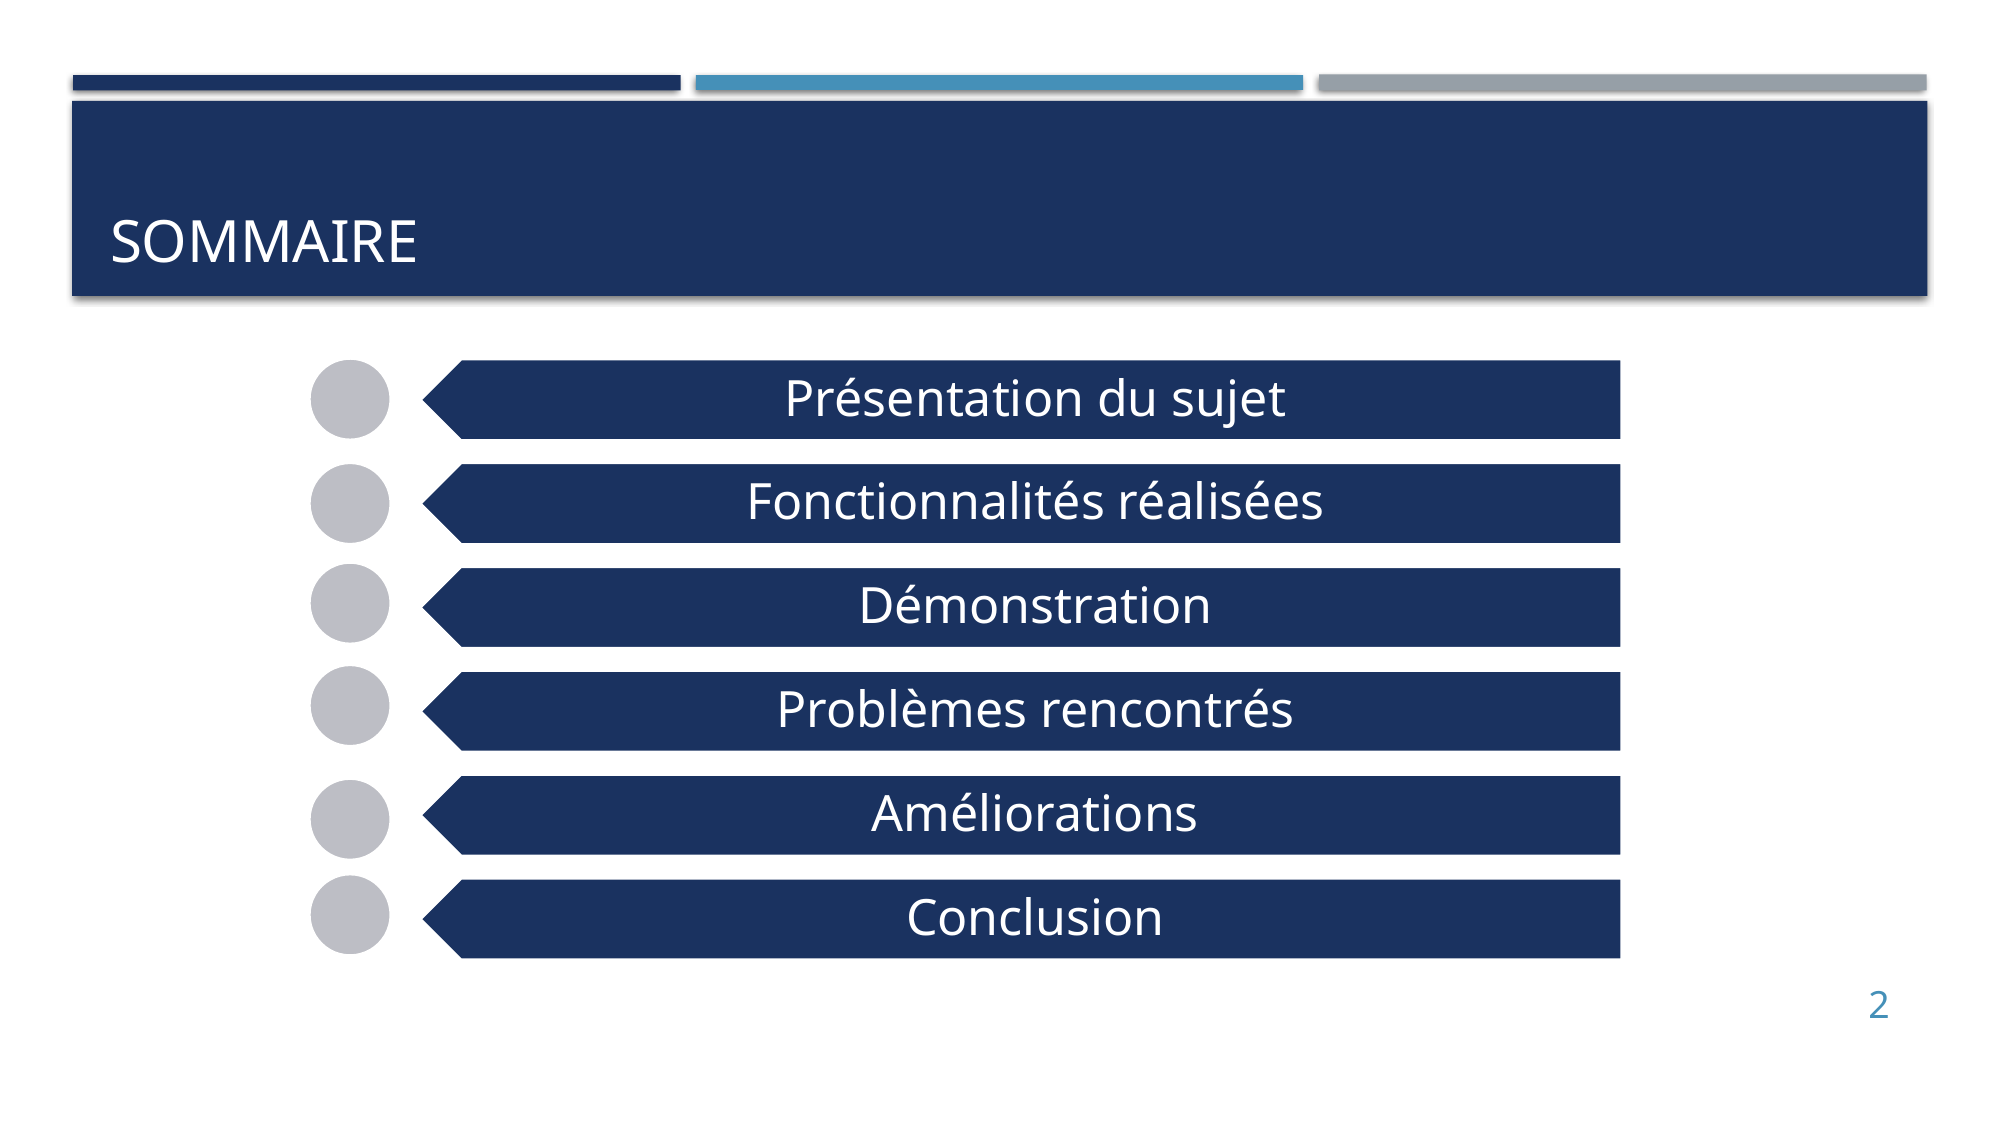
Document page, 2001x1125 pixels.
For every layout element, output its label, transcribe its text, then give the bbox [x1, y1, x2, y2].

text_box [306, 559, 394, 647]
text_box <numéro> [1732, 977, 1905, 1037]
text_box Fonctionnalités réalisées [417, 460, 1625, 548]
text_box [306, 459, 394, 548]
text_box Améliorations [417, 771, 1625, 859]
text_box Problèmes rencontrés [417, 667, 1625, 755]
text_box Démonstration [417, 563, 1625, 652]
text_box [306, 355, 394, 443]
text_box [306, 661, 394, 750]
text_box [306, 775, 394, 863]
text_box Présentation du sujet [417, 356, 1625, 444]
text_box Sommaire [95, 115, 1905, 282]
text_box [306, 871, 394, 959]
text_box Conclusion [417, 875, 1625, 963]
